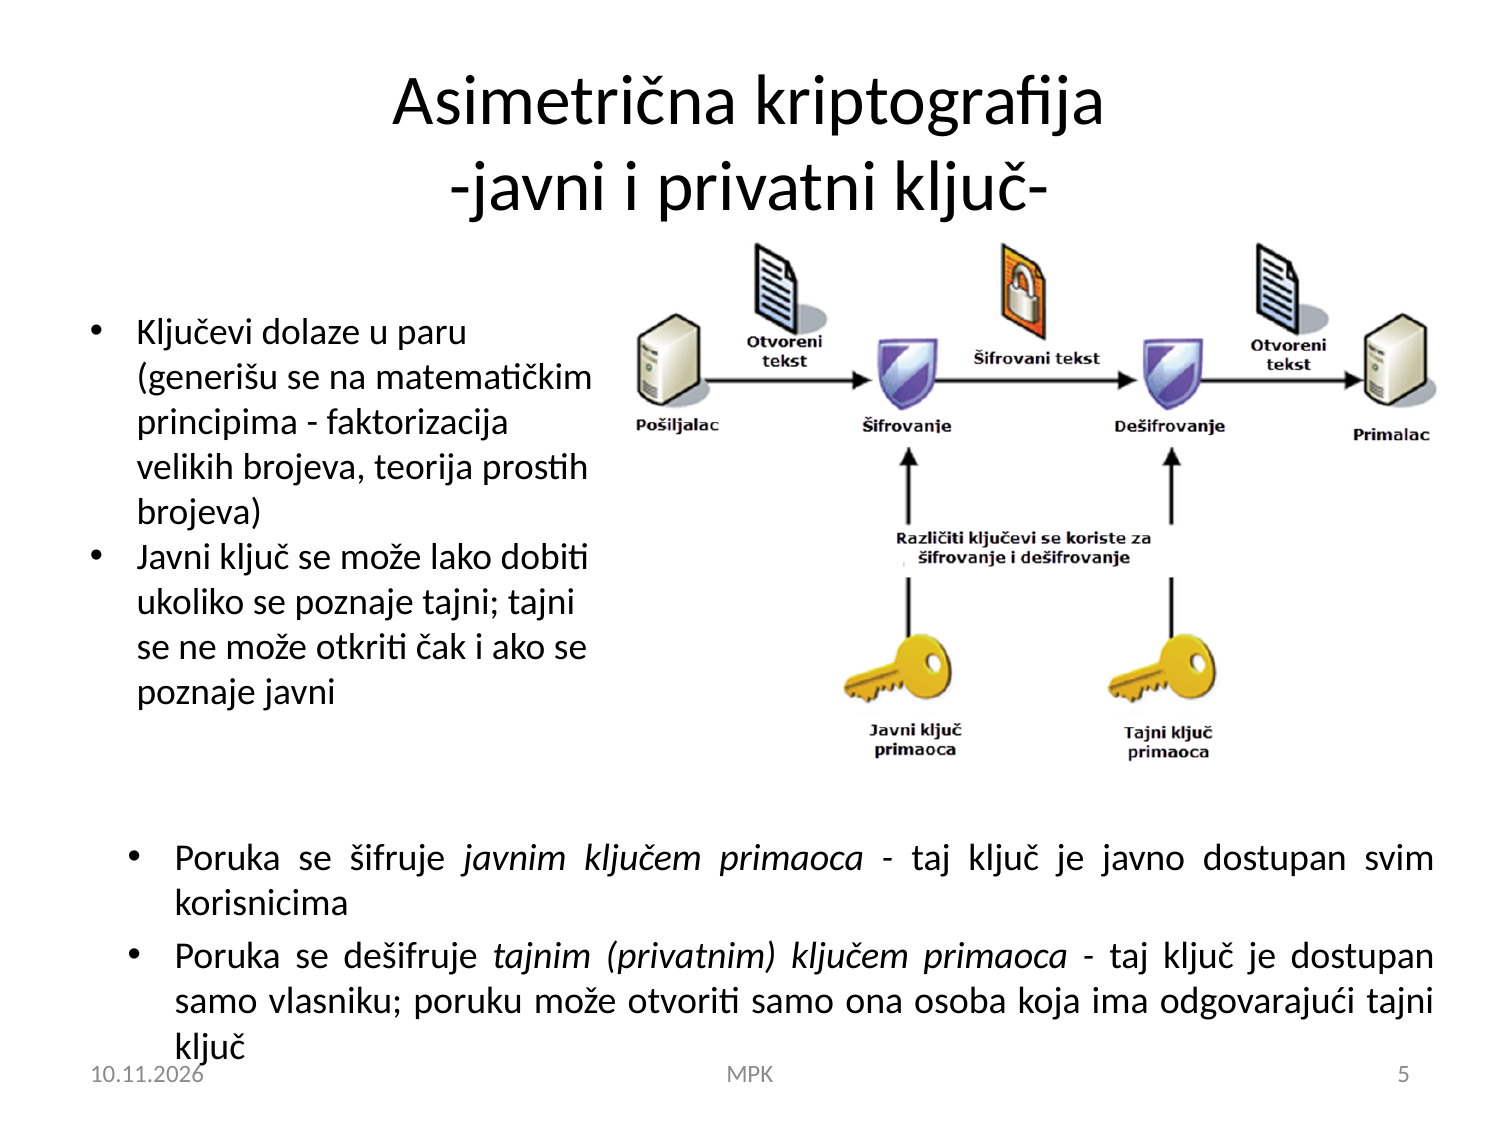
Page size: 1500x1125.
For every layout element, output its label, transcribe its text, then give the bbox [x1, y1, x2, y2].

footer MPK [512, 1042, 988, 1103]
list Poruka se šifruje javnim ključem primaoca - taj ključ je javno dostupan svim korisnicima Poruka se dešifruje tajnim (privatnim) ključem primaoca - taj ključ je dostupan samo vlasniku; poruku može otvoriti samo ona osoba koja ima odgovarajući tajni ključ [112, 825, 1450, 1075]
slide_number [75, 1042, 425, 1103]
slide_number 5 [1074, 1042, 1425, 1103]
text_box Ključevi dolaze u paru (generišu se na matematičkim principima - faktorizacija velikih brojeva, teorija prostih brojeva) Javni ključ se može lako dobiti ukoliko se poznaje tajni; tajni se ne može otkriti čak i ako se poznaje javni [75, 299, 617, 765]
picture [622, 237, 1466, 799]
title Asimetrična kriptografija -javni i privatni ključ- [75, 45, 1425, 233]
